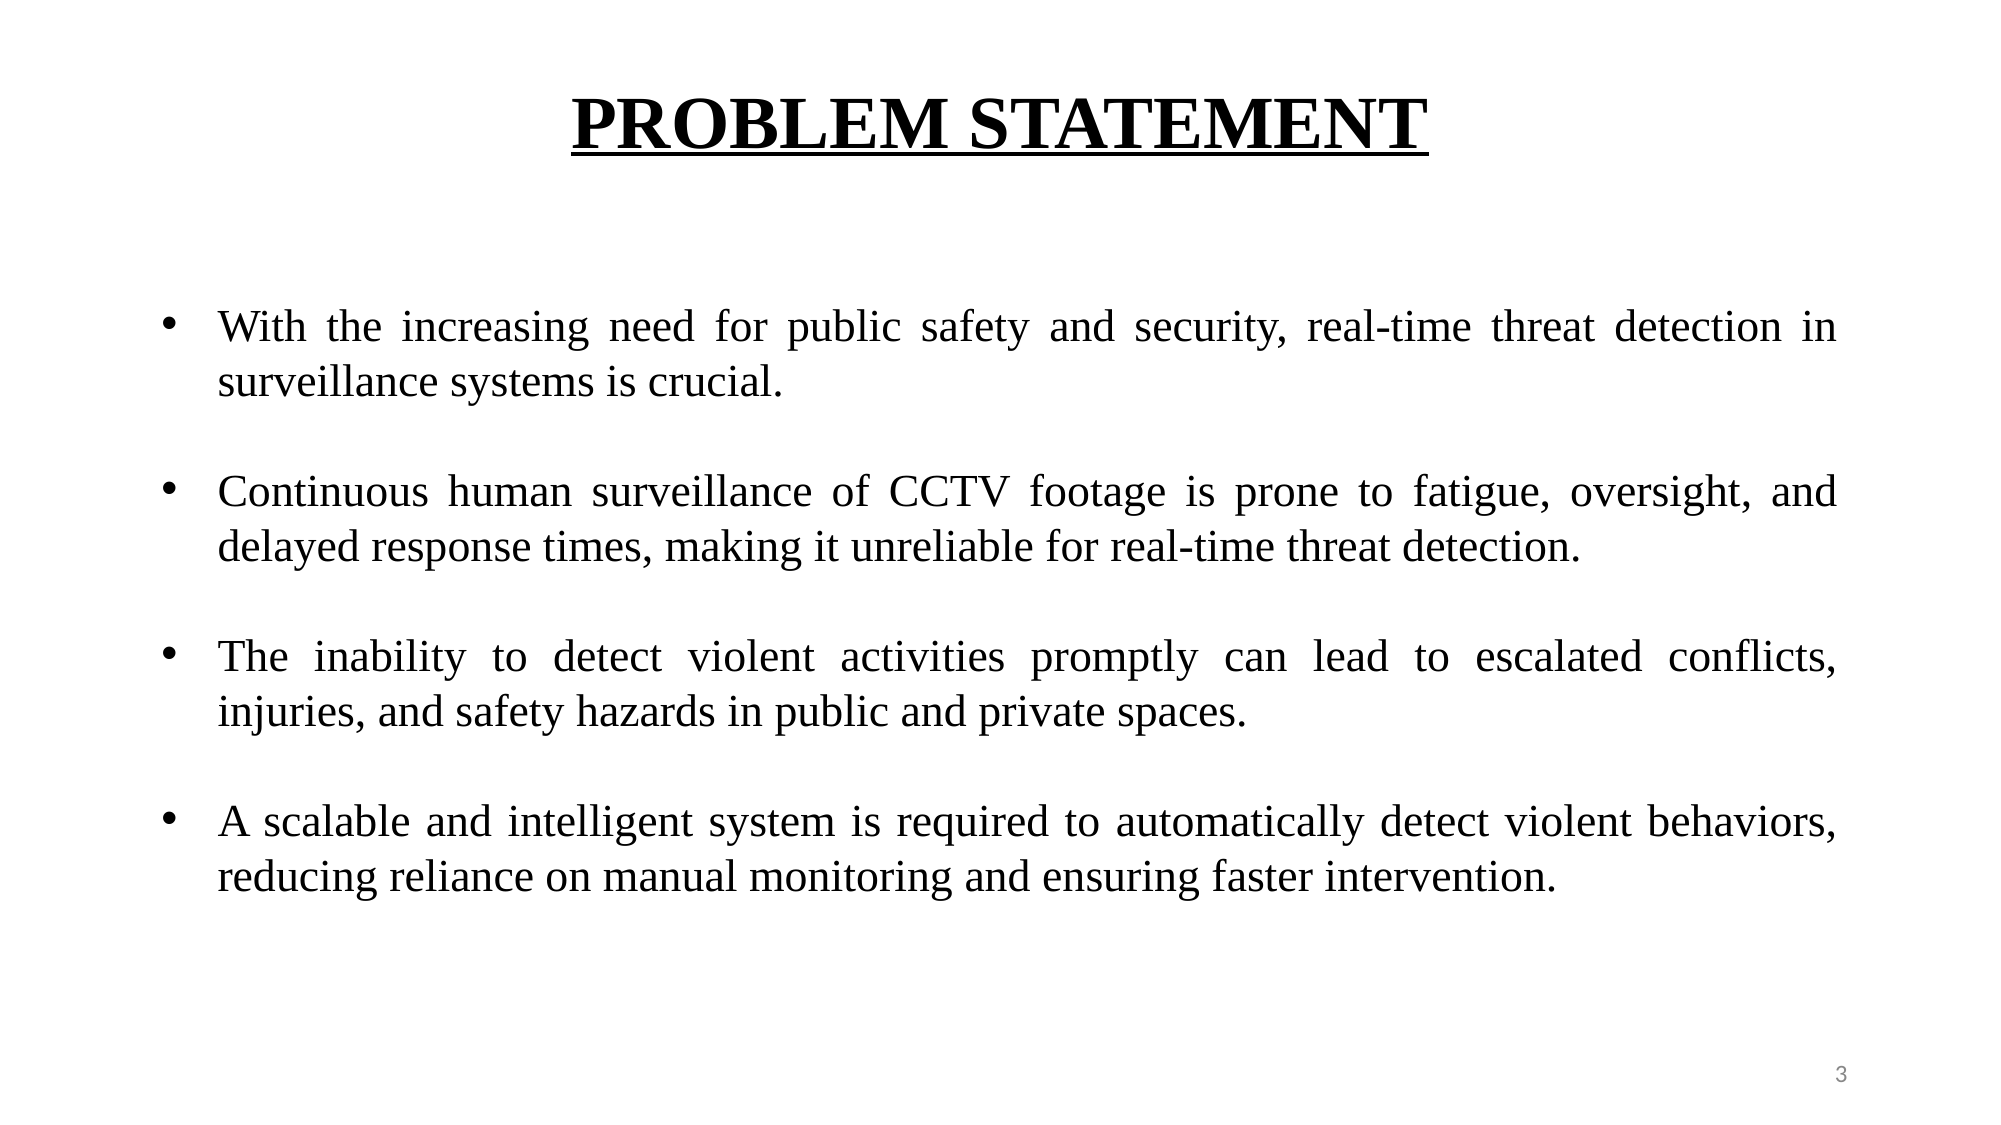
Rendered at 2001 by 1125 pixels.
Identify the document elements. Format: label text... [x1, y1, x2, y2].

list With the increasing need for public safety and security, real-time threat detection in surveillance systems is crucial. Continuous human surveillance of CCTV footage is prone to fatigue, oversight, and delayed response times, making it unreliable for real-time threat detection. The inability to detect violent activities promptly can lead to escalated conflicts, injuries, and safety hazards in public and private spaces. A scalable and intelligent system is required to automatically detect violent behaviors, reducing reliance on manual monitoring and ensuring faster intervention. [146, 271, 1854, 925]
slide_number 3 [1412, 1042, 1863, 1103]
title PROBLEM STATEMENT [137, 22, 1863, 226]
